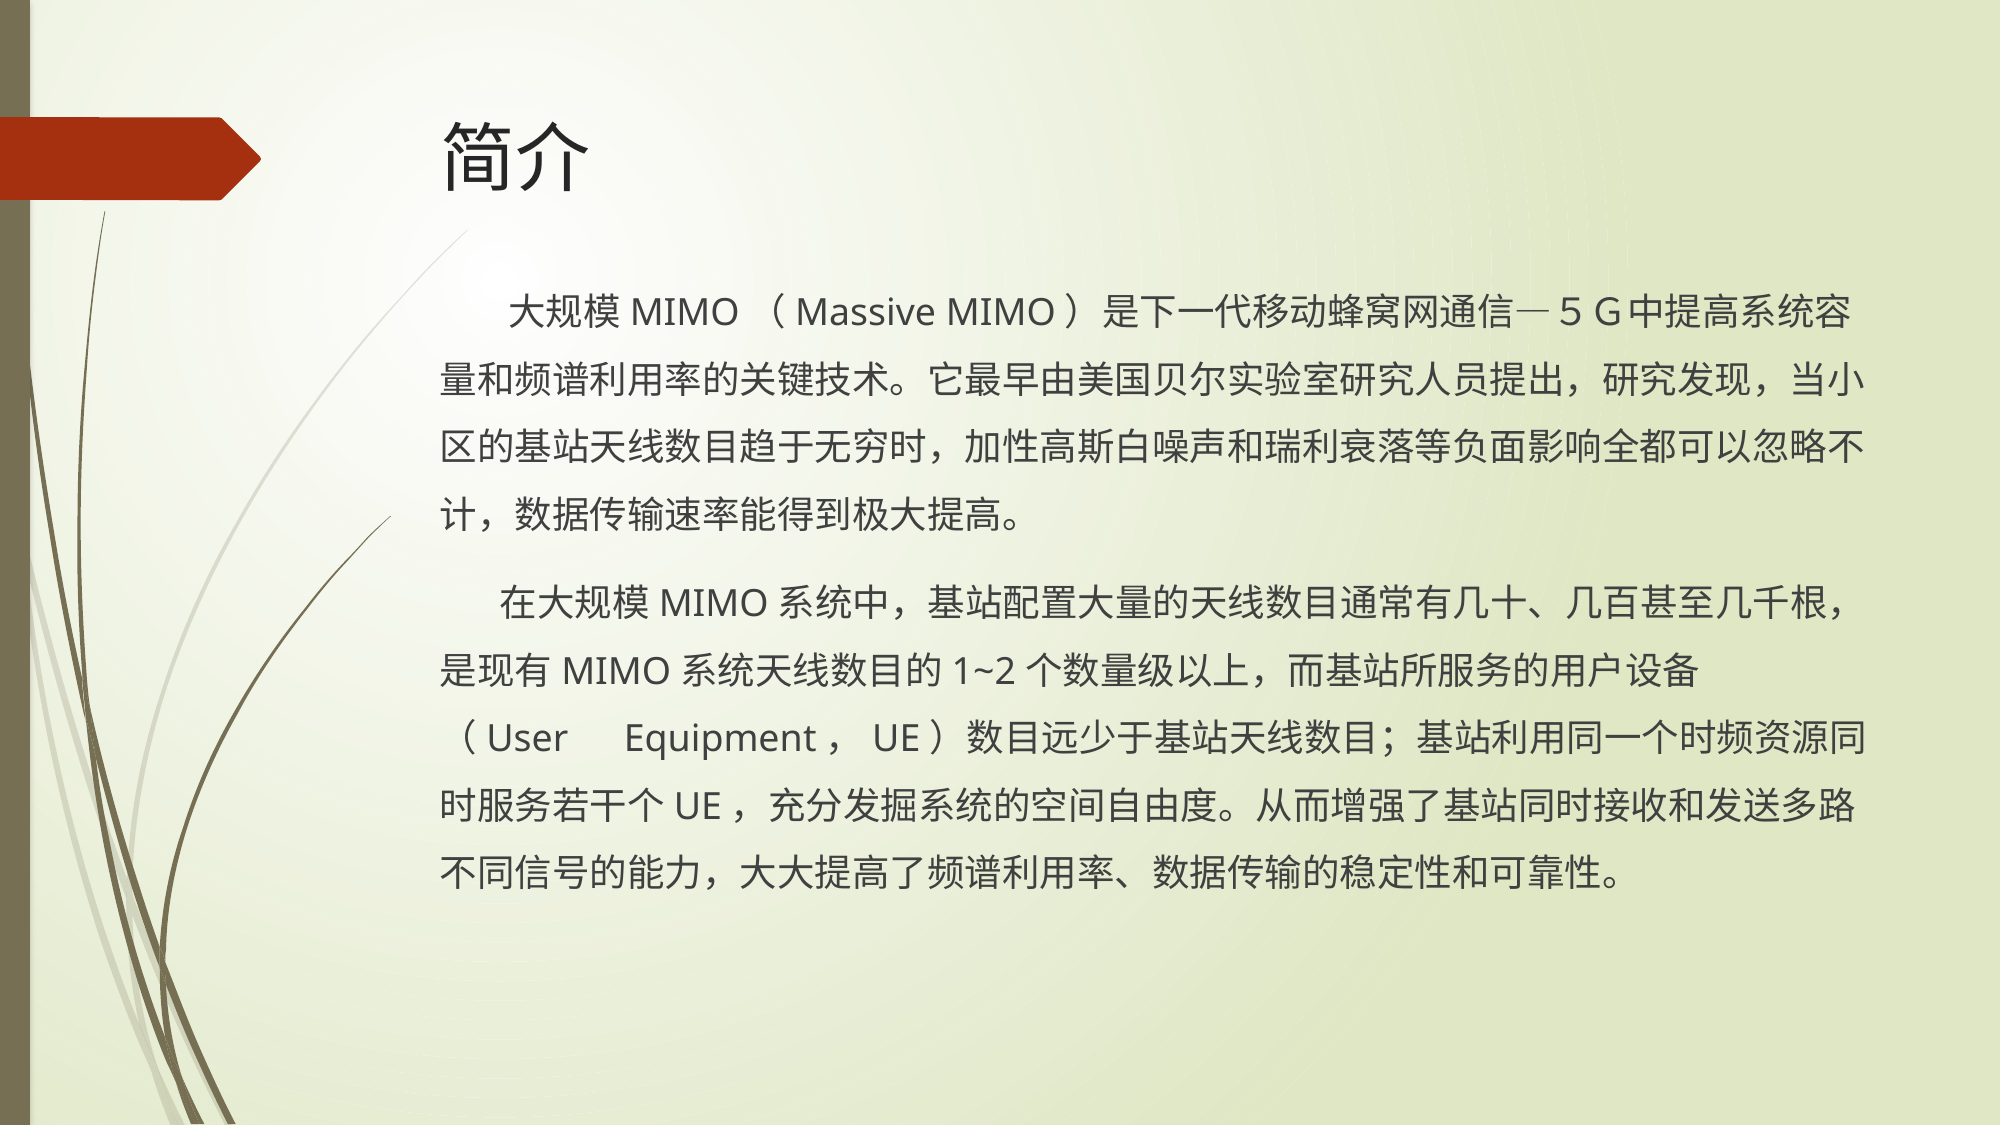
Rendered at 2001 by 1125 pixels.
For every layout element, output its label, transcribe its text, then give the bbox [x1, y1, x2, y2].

list 大规模MIMO（Massive MIMO）是下一代移动蜂窝网通信—５Ｇ中提高系统容量和频谱利用率的关键技术。它最早由美国贝尔实验室研究人员提出，研究发现，当小区的基站天线数目趋于无穷时，加性高斯白噪声和瑞利衰落等负面影响全都可以忽略不计，数据传输速率能得到极大提高。 在大规模MIMO系统中，基站配置大量的天线数目通常有几十、几百甚至几千根，是现有MIMO系统天线数目的1~2个数量级以上，而基站所服务的用户设备（User Equipment，UE）数目远少于基站天线数目；基站利用同一个时频资源同时服务若干个UE，充分发掘系统的空间自由度。从而增强了基站同时接收和发送多路不同信号的能力，大大提高了频谱利用率、数据传输的稳定性和可靠性。 [424, 258, 1888, 970]
title 简介 [425, 102, 1888, 258]
